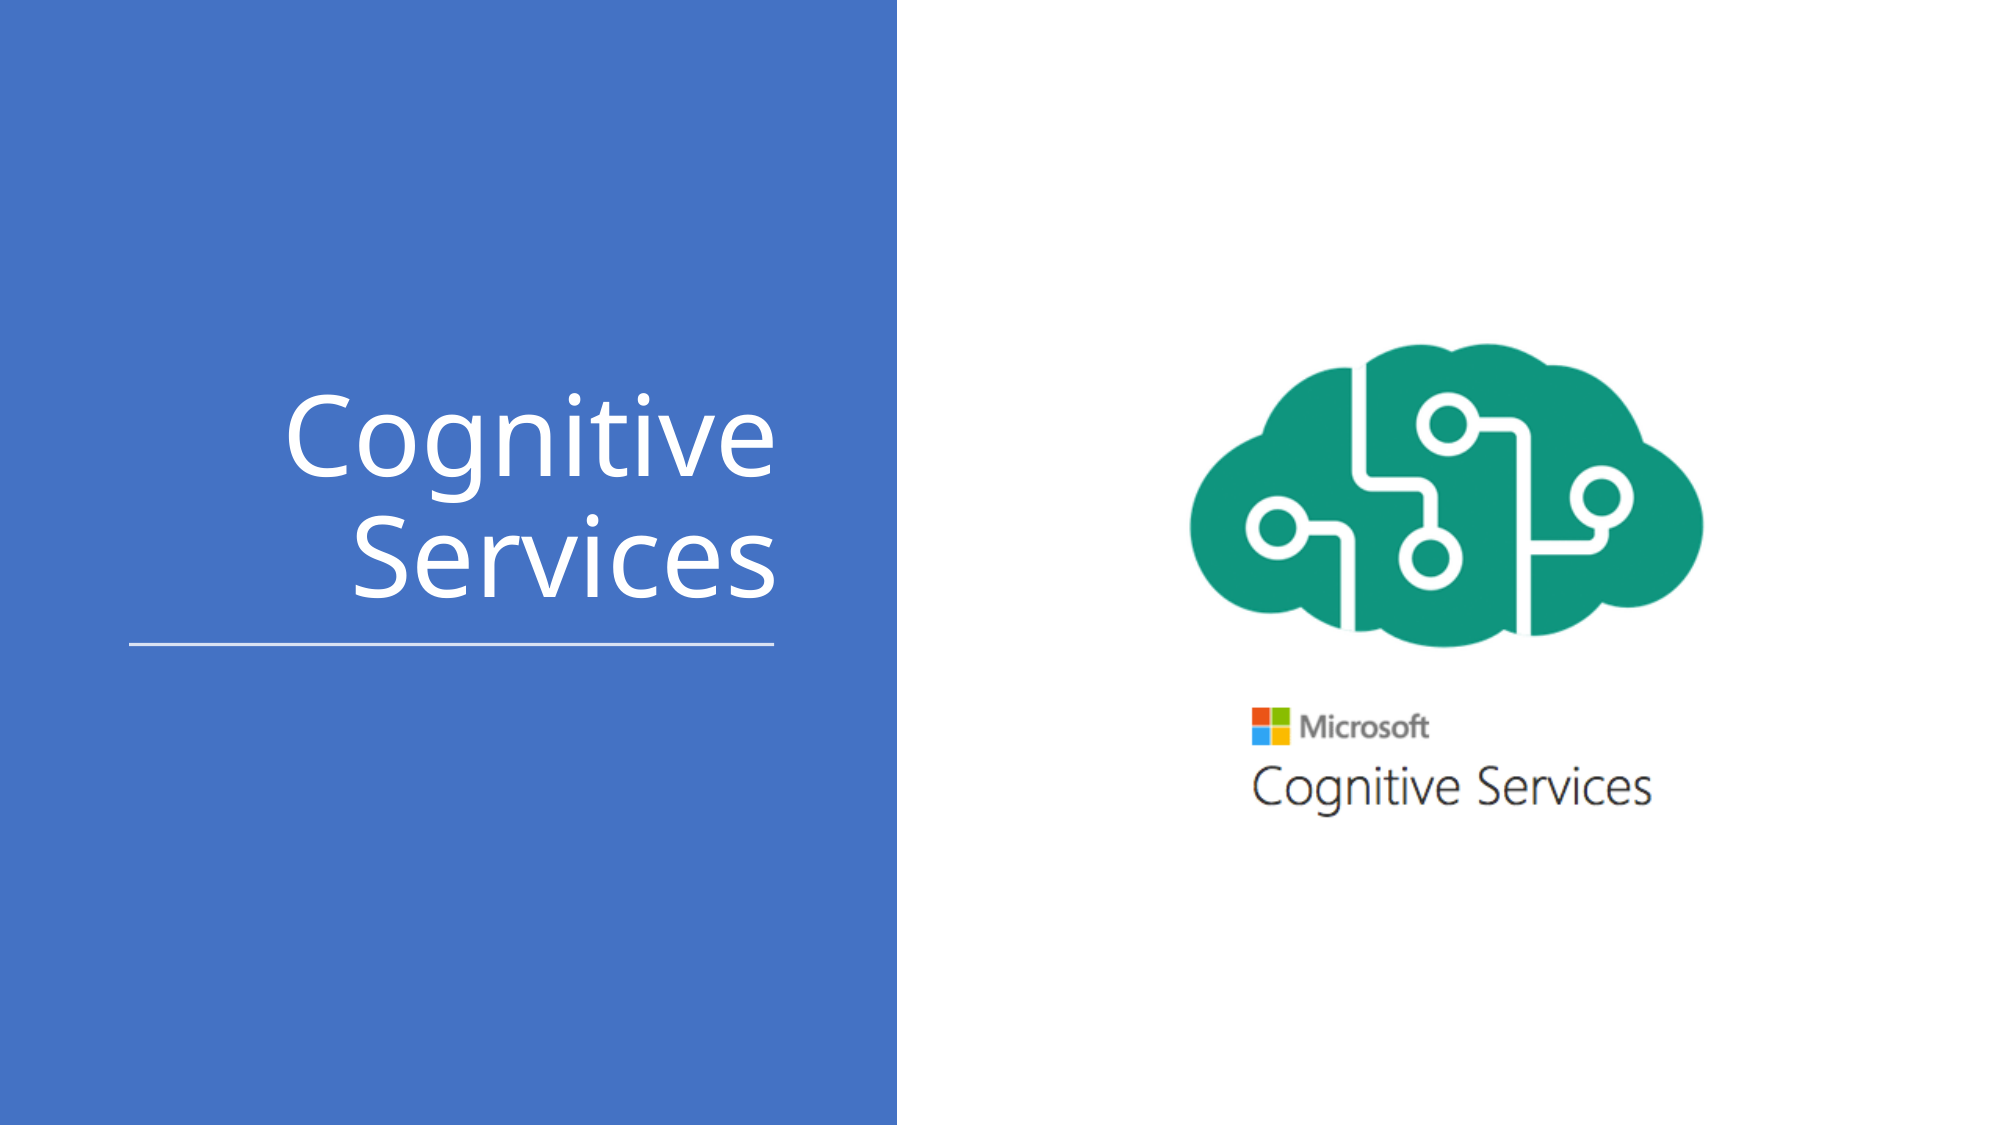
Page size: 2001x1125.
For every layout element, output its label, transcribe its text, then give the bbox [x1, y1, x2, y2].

title Cognitive Services [104, 131, 795, 630]
text_box [0, 0, 898, 1125]
picture [1102, 267, 1799, 858]
